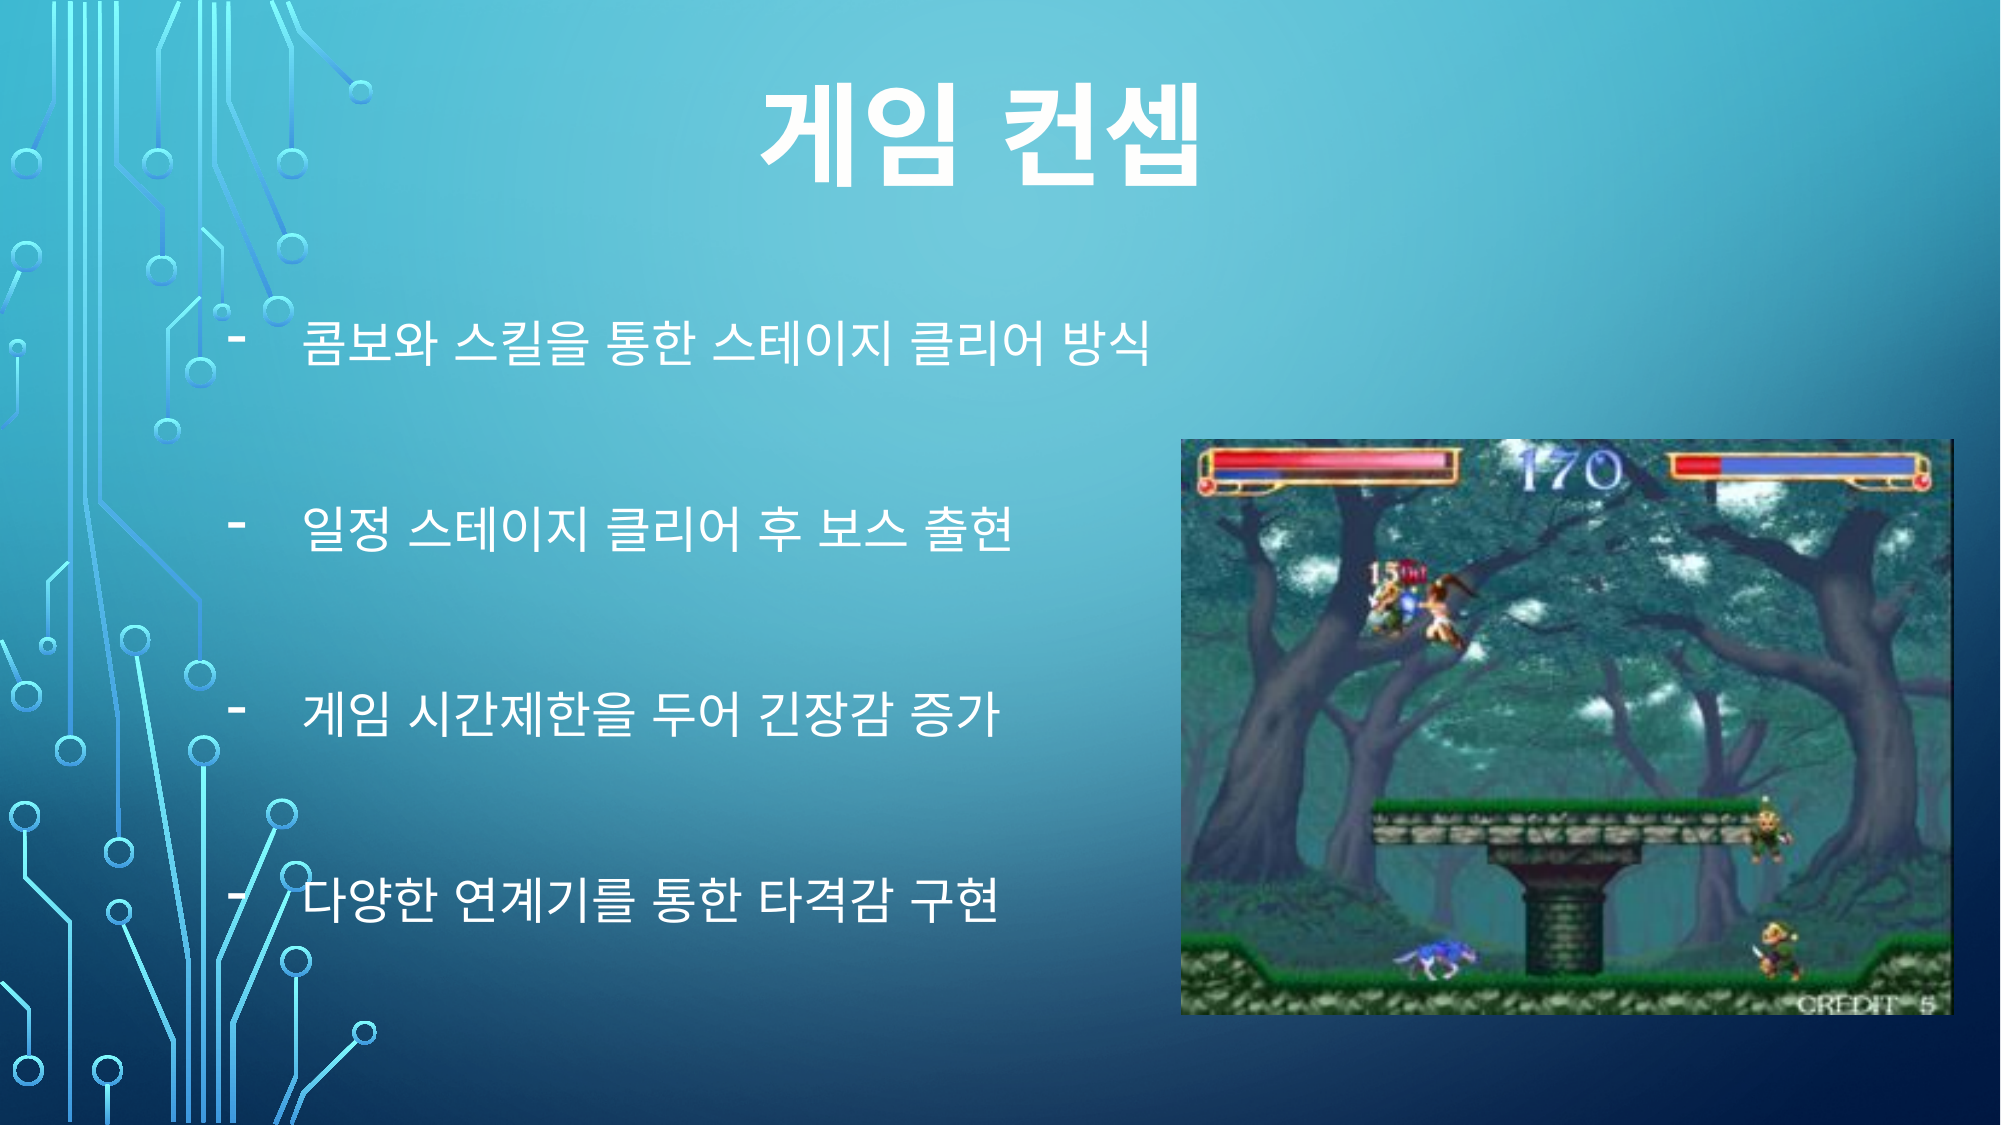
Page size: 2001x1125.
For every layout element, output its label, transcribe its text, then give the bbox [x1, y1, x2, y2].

picture [1181, 439, 1954, 1015]
text_box 게임 컨셉 [742, 57, 1223, 208]
subtitle 콤보와 스킬을 통한 스테이지 클리어 방식 일정 스테이지 클리어 후 보스 출현 게임 시간제한을 두어 긴장감 증가 다양한 연계기를 통한 타격감 구현 [211, 293, 1831, 1001]
